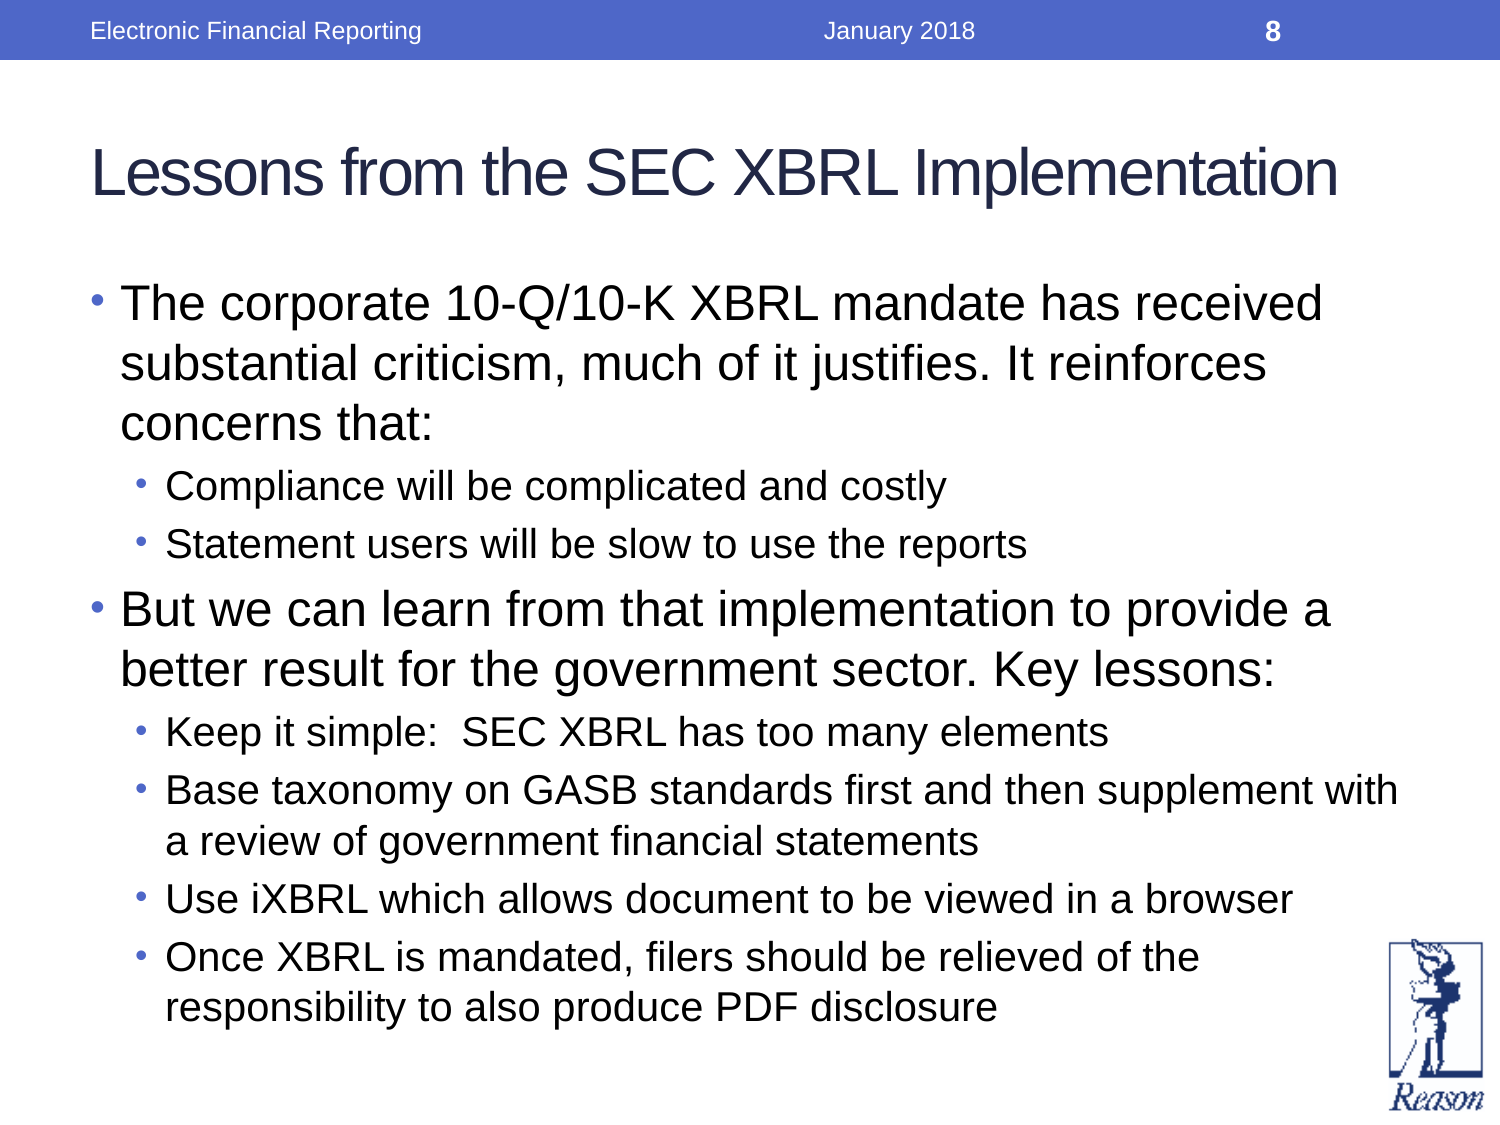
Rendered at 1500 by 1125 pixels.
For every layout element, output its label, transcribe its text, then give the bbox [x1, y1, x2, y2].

footer January 2018 [562, 3, 1238, 57]
list The corporate 10-Q/10-K XBRL mandate has received substantial criticism, much of it justifies. It reinforces concerns that: Compliance will be complicated and costly Statement users will be slow to use the reports But we can learn from that implementation to provide a better result for the government sector. Key lessons: Keep it simple: SEC XBRL has too many elements Base taxonomy on GASB standards first and then supplement with a review of government financial statements Use iXBRL which allows document to be viewed in a browser Once XBRL is mandated, filers should be relieved of the responsibility to also produce PDF disclosure [75, 262, 1425, 1063]
slide_number Electronic Financial Reporting [75, 3, 550, 57]
picture [1377, 927, 1497, 1125]
slide_number 8 [1250, 3, 1425, 57]
title Lessons from the SEC XBRL Implementation [75, 87, 1425, 250]
